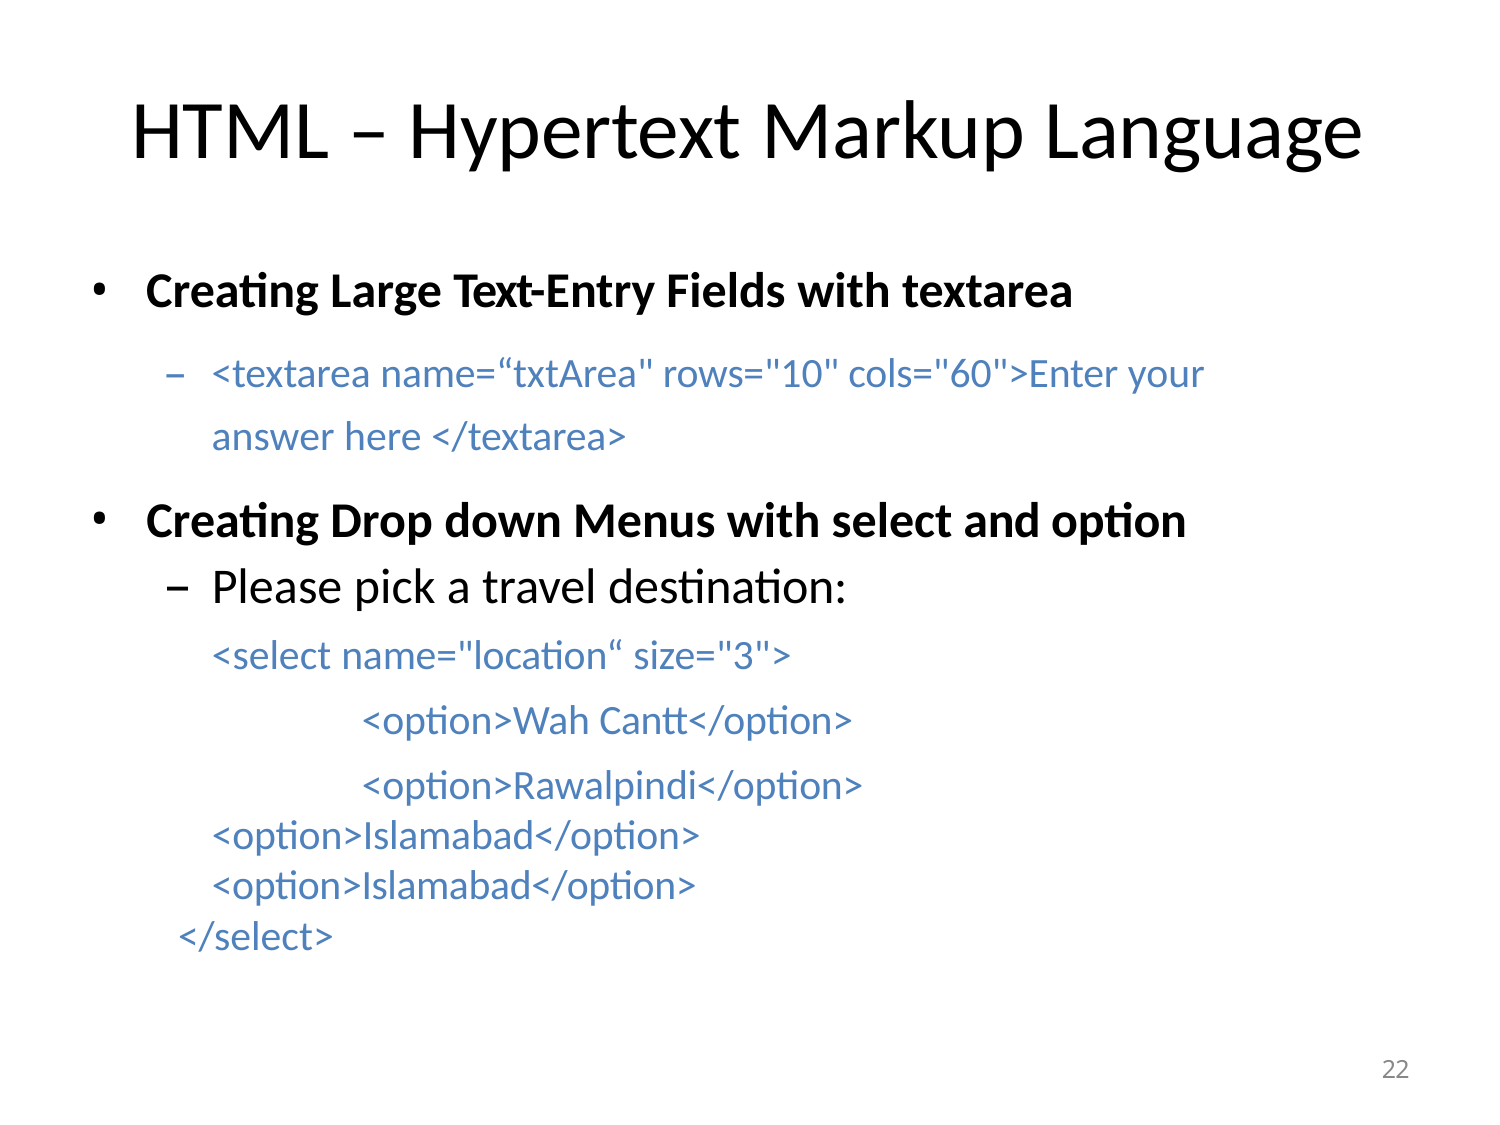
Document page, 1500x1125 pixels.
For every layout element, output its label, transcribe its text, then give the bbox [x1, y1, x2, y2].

text_box Creating Large Text-Entry Fields with textarea <textarea name=“txtArea" rows="10" cols="60">Enter your answer here </textarea> Creating Drop down Menus with select and option Please pick a travel destination: <select name="location“ size="3"> <option>Wah Cantt</option> <option>Rawalpindi</option> <option>Islamabad</option> <option>Islamabad</option> </select> [87, 247, 1399, 959]
slide_number 22 [1375, 1057, 1419, 1125]
title HTML – Hypertext Markup Language [129, 72, 1371, 247]
